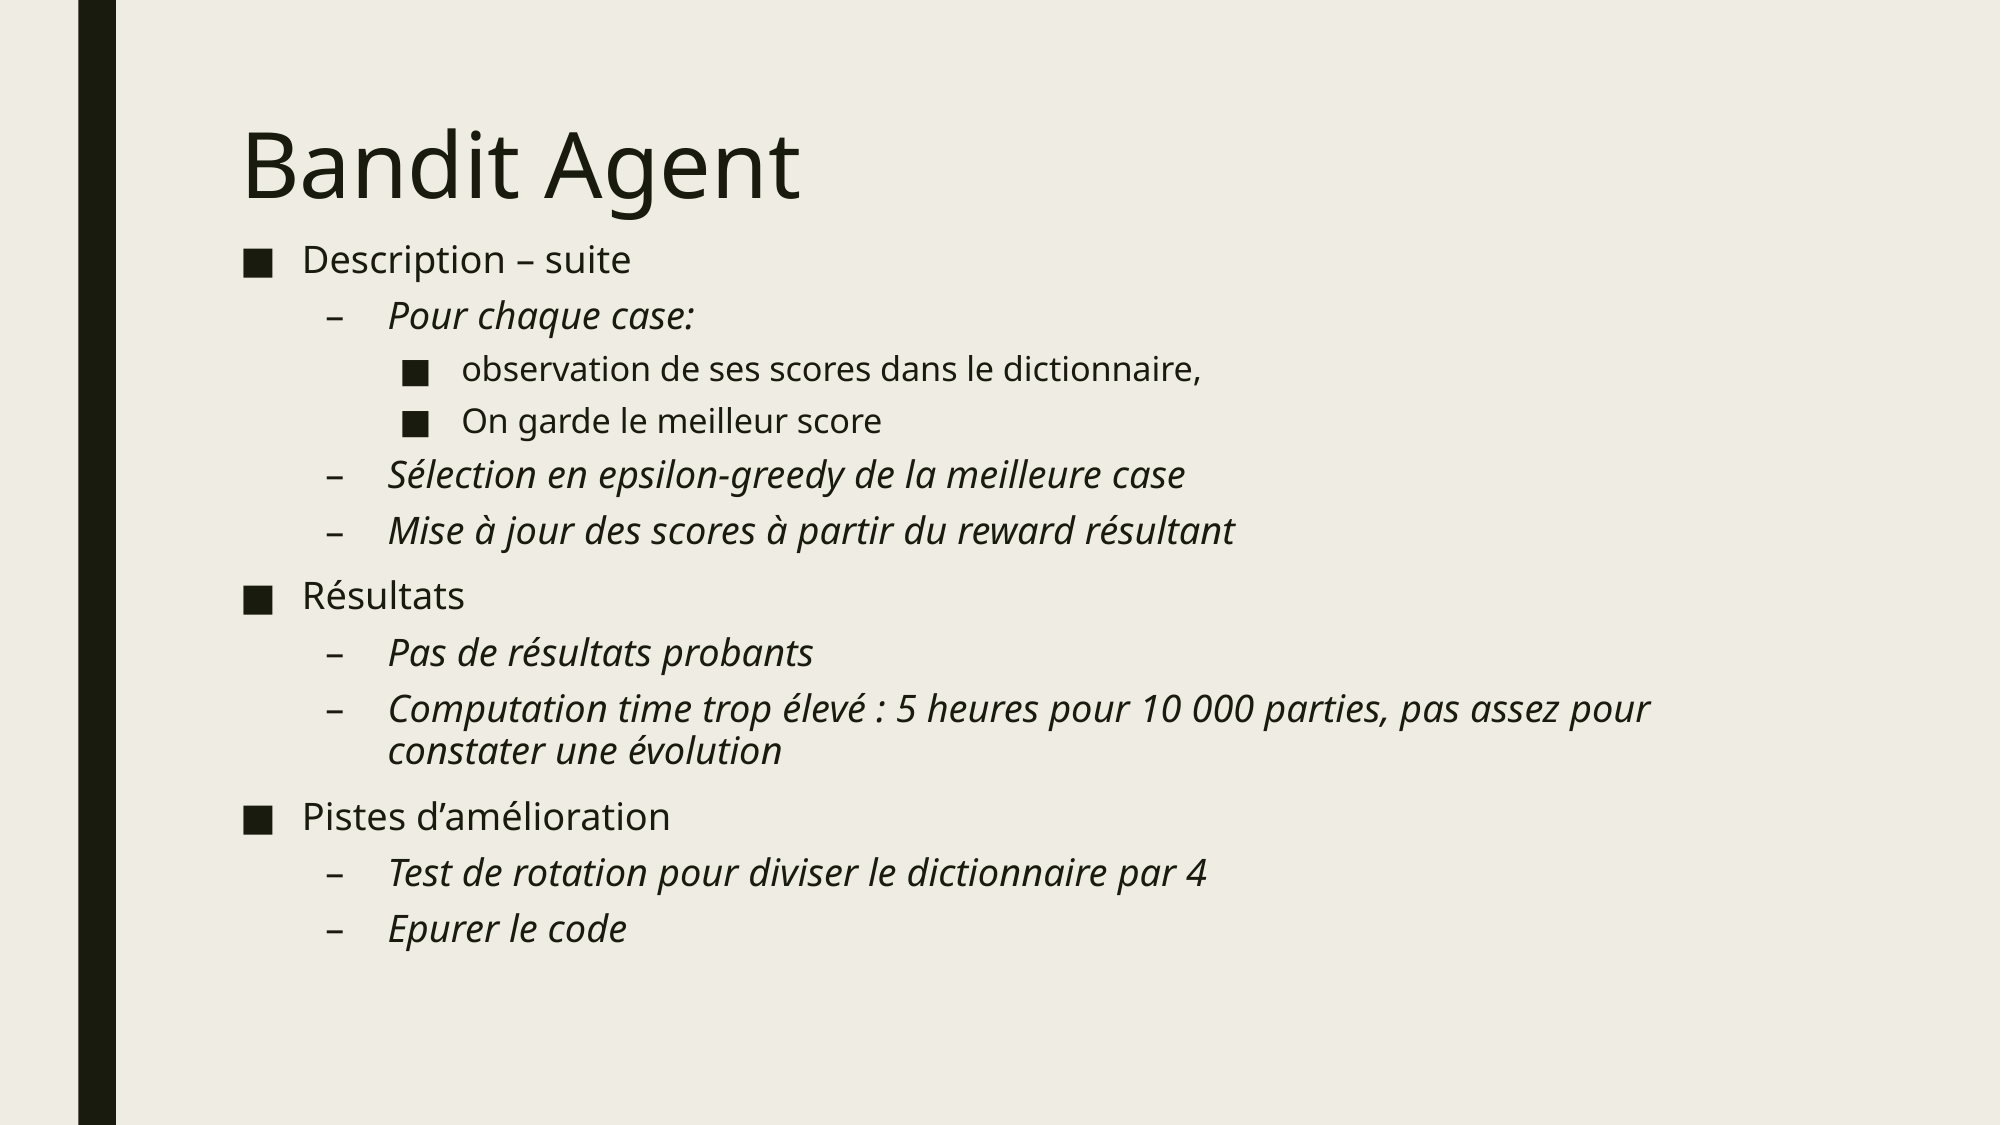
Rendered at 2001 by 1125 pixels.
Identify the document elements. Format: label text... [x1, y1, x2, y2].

title Bandit Agent [225, 112, 1800, 231]
list Description – suite Pour chaque case: observation de ses scores dans le dictionnaire, On garde le meilleur score Sélection en epsilon-greedy de la meilleure case Mise à jour des scores à partir du reward résultant Résultats Pas de résultats probants Computation time trop élevé : 5 heures pour 10 000 parties, pas assez pour constater une évolution Pistes d’amélioration Test de rotation pour diviser le dictionnaire par 4 Epurer le code [225, 231, 1800, 963]
